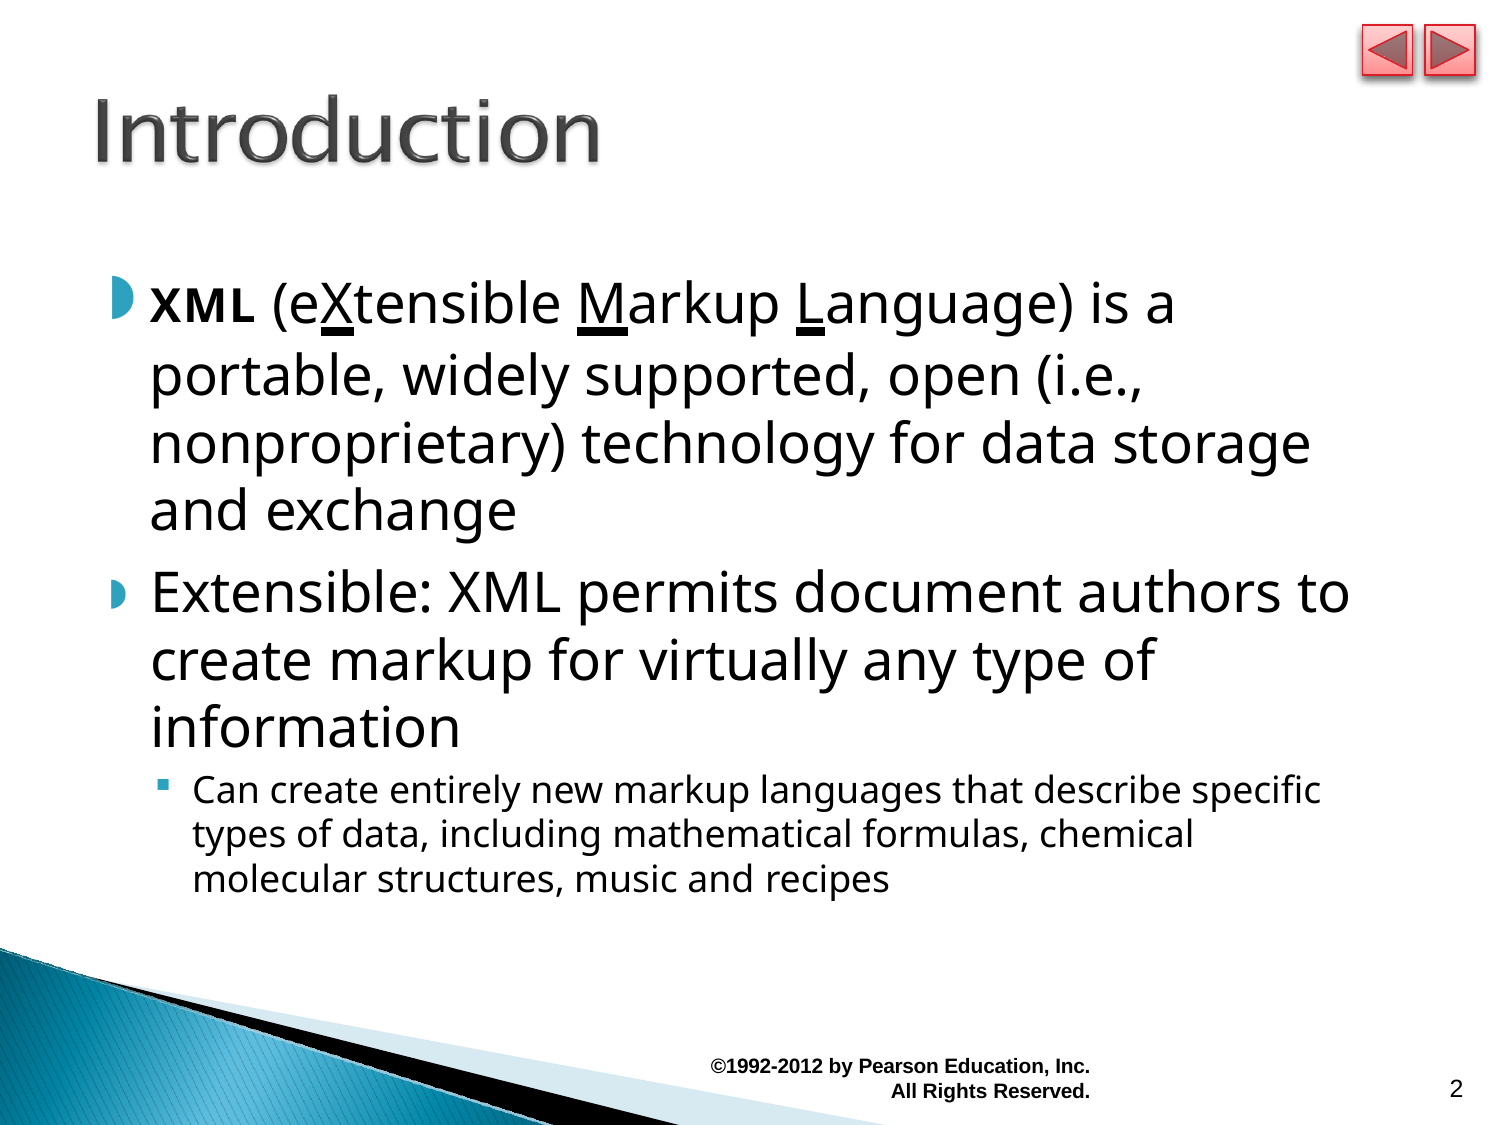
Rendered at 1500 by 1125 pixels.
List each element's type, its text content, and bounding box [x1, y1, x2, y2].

text_box [93, 92, 602, 170]
text_box XML (eXtensible Markup Language) is a portable, widely supported, open (i.e., nonproprietary) technology for data storage and exchange Extensible: XML permits document authors to create markup for virtually any type of information Can create entirely new markup languages that describe specific types of data, including mathematical formulas, chemical molecular structures, music and recipes [105, 239, 1398, 902]
picture [0, 948, 558, 1125]
picture [1352, 21, 1485, 91]
text_box 2 [1443, 1073, 1470, 1104]
text_box ©1992-2012 by Pearson Education, Inc. All Rights Reserved. [701, 1052, 1092, 1103]
